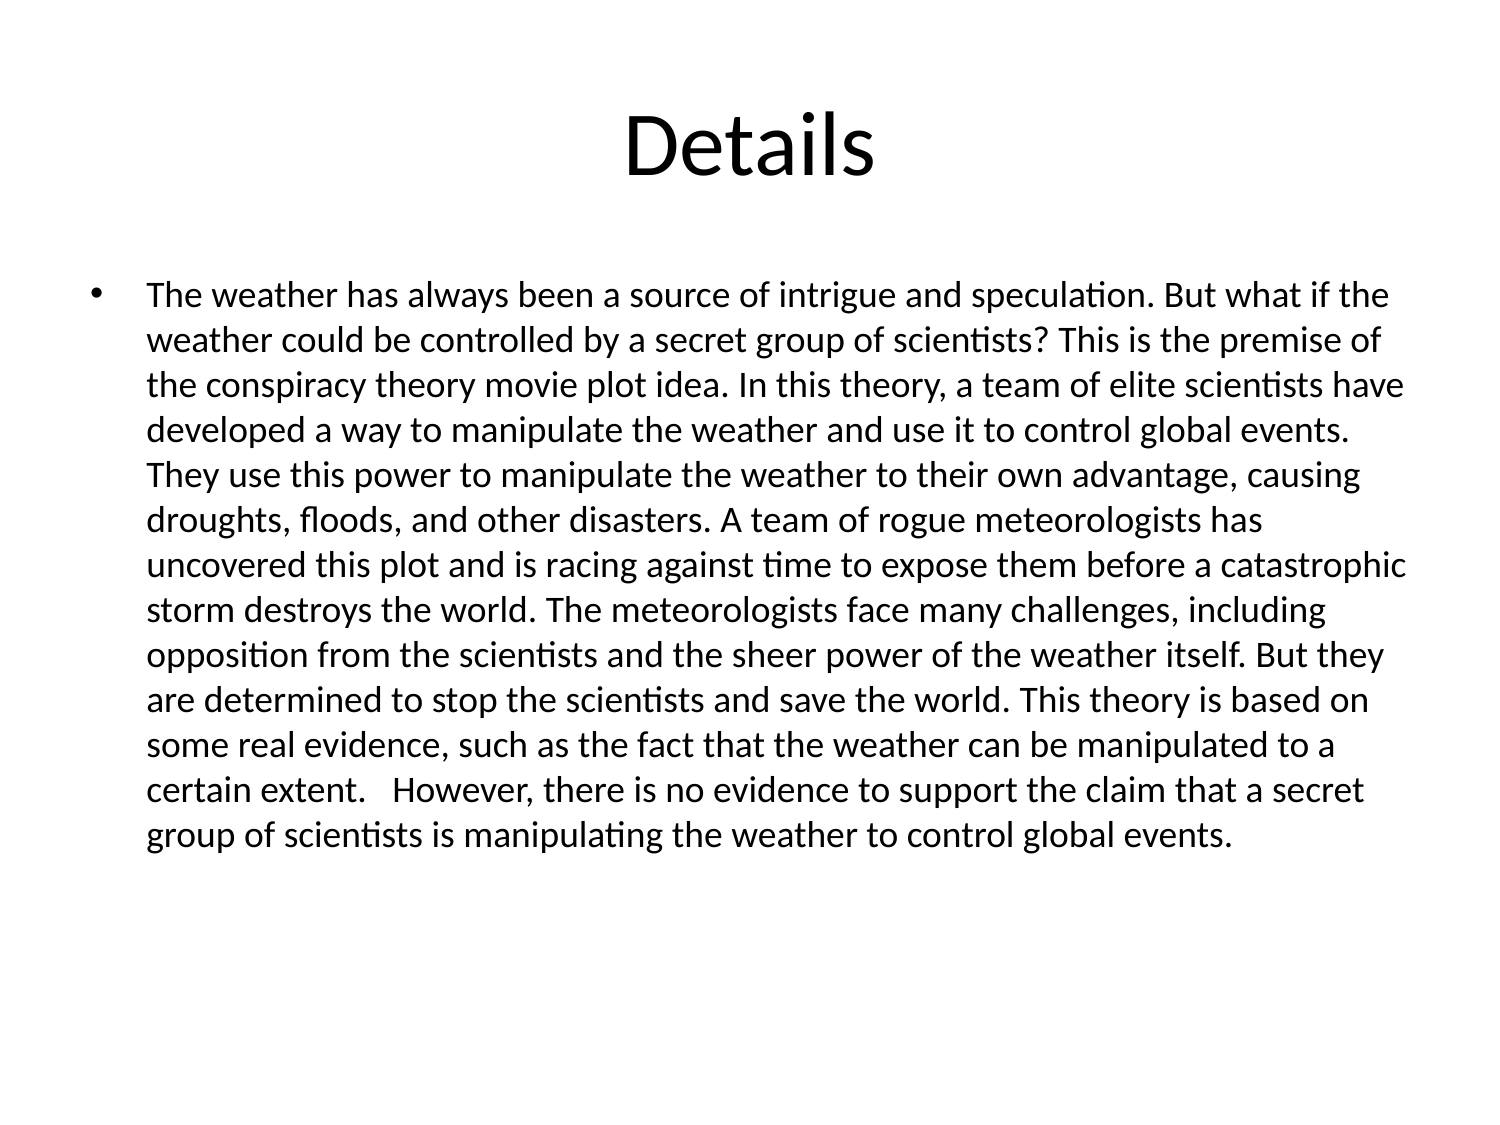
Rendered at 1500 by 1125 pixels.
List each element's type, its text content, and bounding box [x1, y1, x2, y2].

title Details [75, 45, 1425, 233]
list The weather has always been a source of intrigue and speculation. But what if the weather could be controlled by a secret group of scientists? This is the premise of the conspiracy theory movie plot idea. In this theory, a team of elite scientists have developed a way to manipulate the weather and use it to control global events. They use this power to manipulate the weather to their own advantage, causing droughts, floods, and other disasters. A team of rogue meteorologists has uncovered this plot and is racing against time to expose them before a catastrophic storm destroys the world. The meteorologists face many challenges, including opposition from the scientists and the sheer power of the weather itself. But they are determined to stop the scientists and save the world. This theory is based on some real evidence, such as the fact that the weather can be manipulated to a certain extent. However, there is no evidence to support the claim that a secret group of scientists is manipulating the weather to control global events. [75, 262, 1425, 1005]
